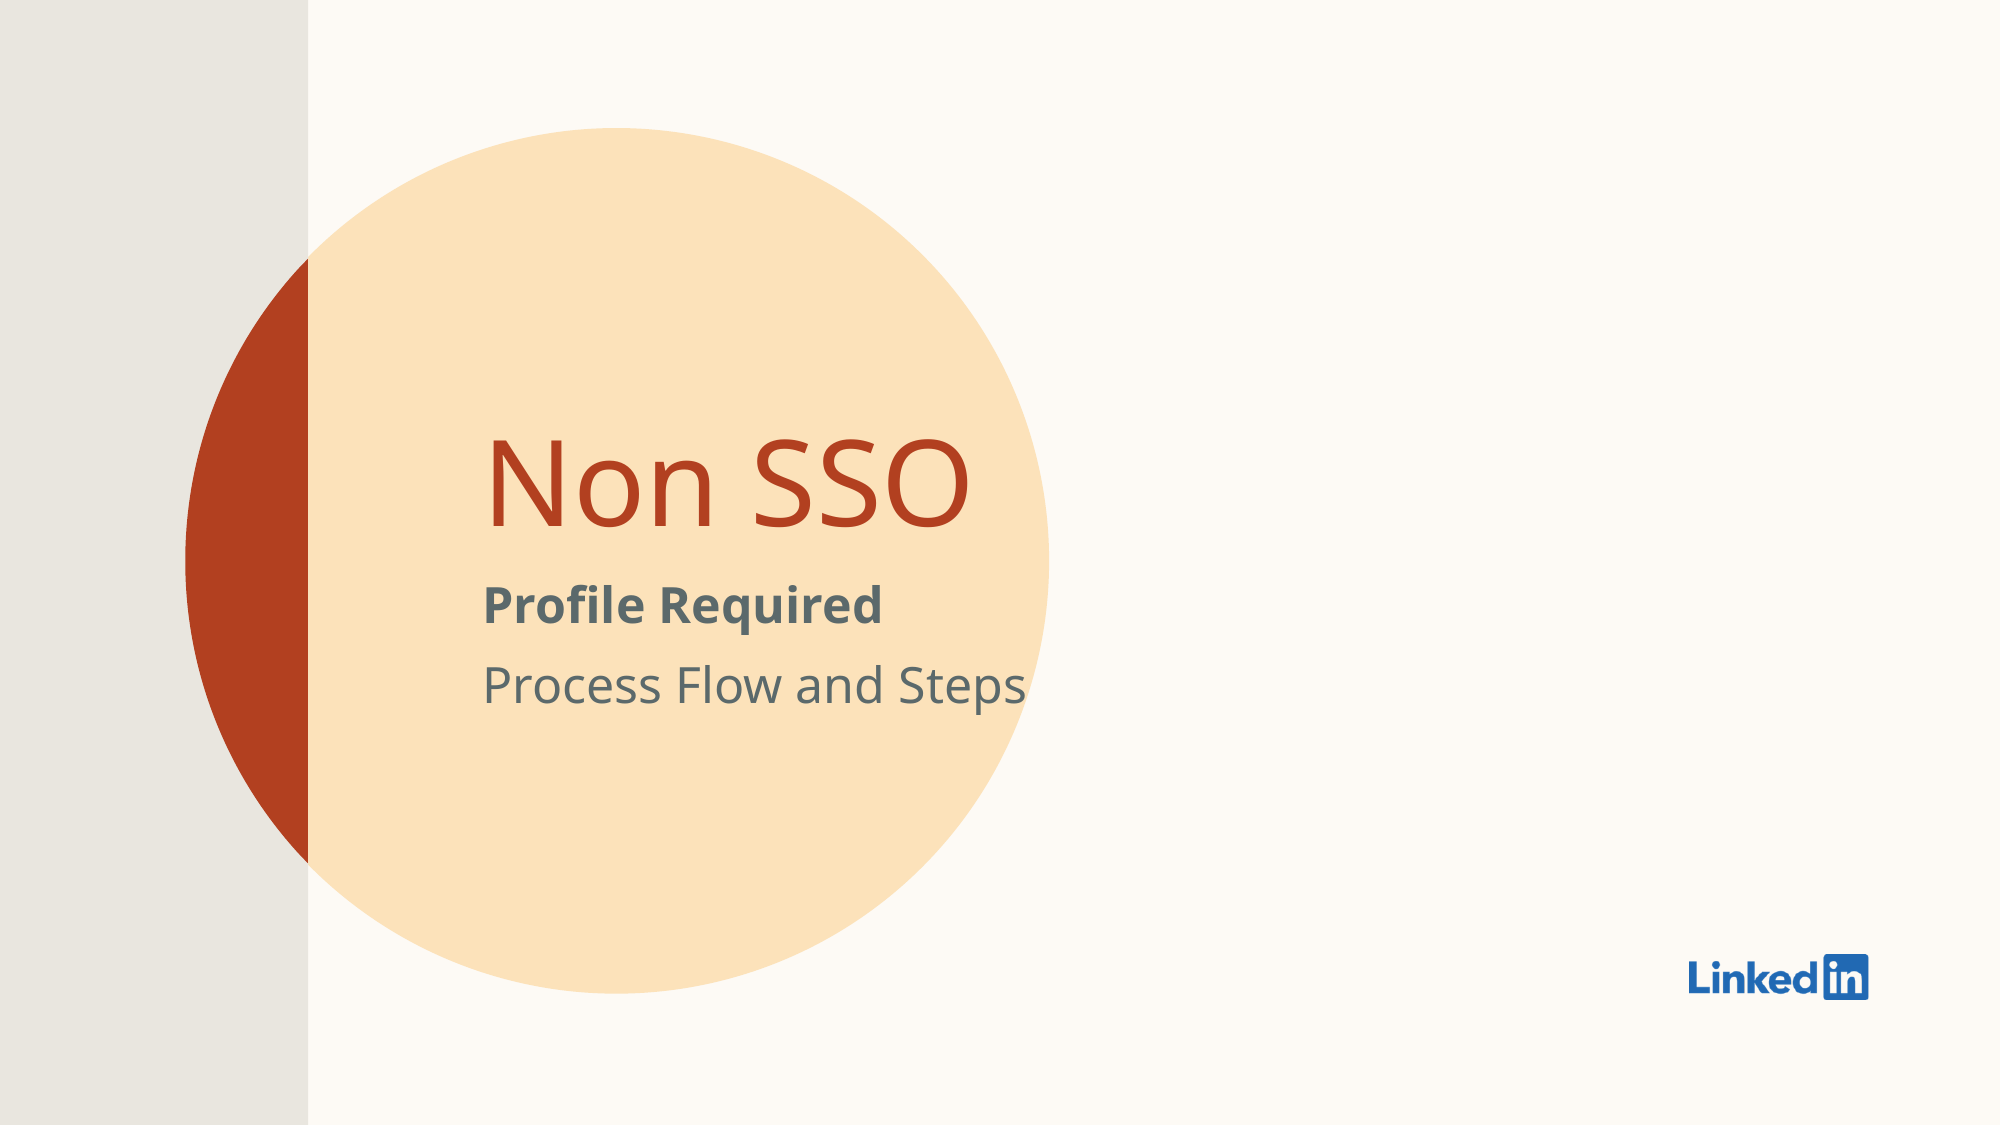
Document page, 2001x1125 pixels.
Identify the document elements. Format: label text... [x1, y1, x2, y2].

title Non SSO [482, 310, 1663, 561]
list Profile Required Process Flow and Steps [482, 565, 1359, 816]
picture [1689, 954, 1869, 1000]
